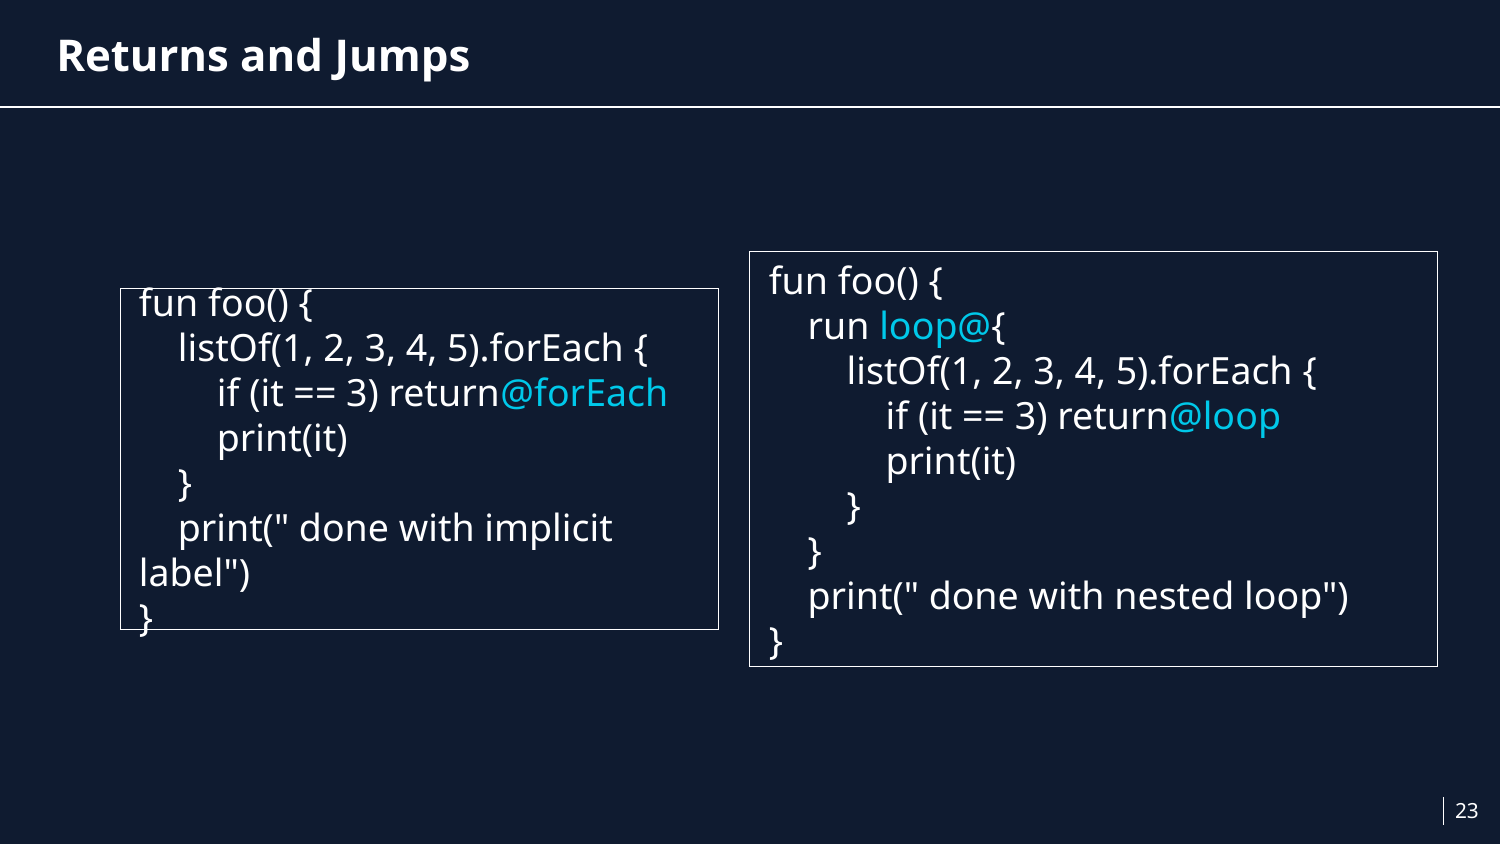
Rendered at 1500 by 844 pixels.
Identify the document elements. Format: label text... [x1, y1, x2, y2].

title Returns and Jumps [56, 0, 1444, 108]
text_box fun foo() { listOf(1, 2, 3, 4, 5).forEach { if (it == 3) return@forEach print(it) } print(" done with implicit label") } [120, 288, 719, 630]
text_box fun foo() { run loop@{ listOf(1, 2, 3, 4, 5).forEach { if (it == 3) return@loop print(it) } } print(" done with nested loop") } [749, 251, 1438, 667]
